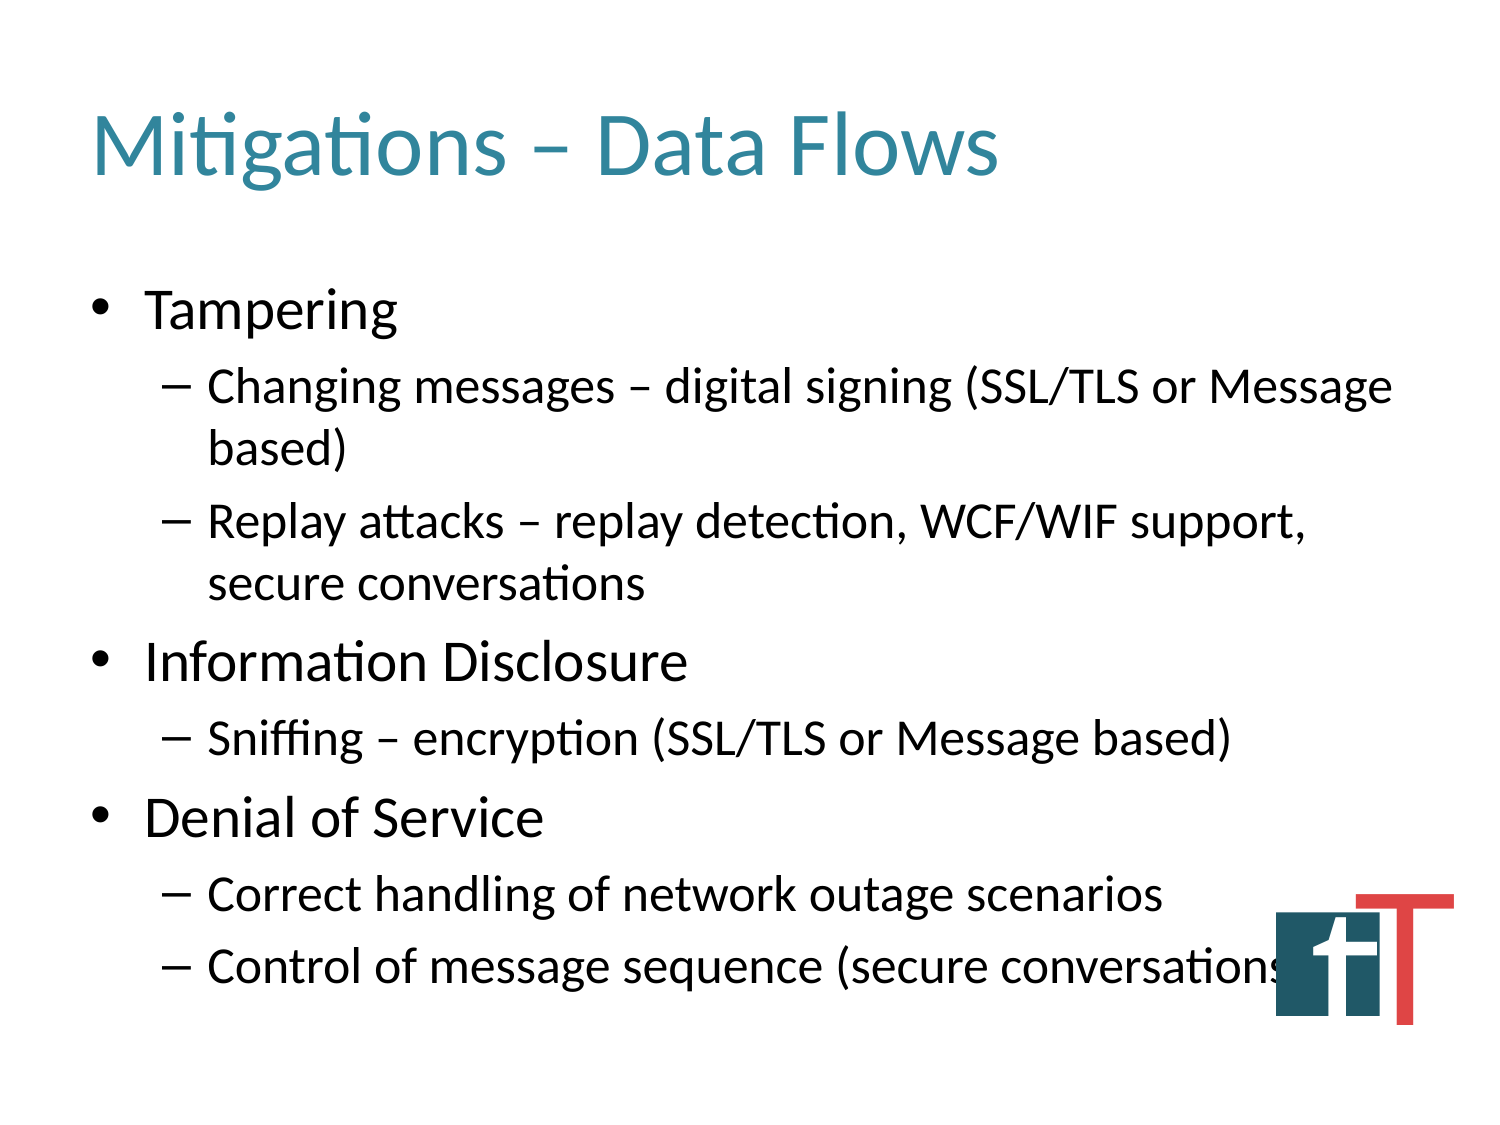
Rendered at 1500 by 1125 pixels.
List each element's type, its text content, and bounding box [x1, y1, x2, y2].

list Tampering Changing messages – digital signing (SSL/TLS or Message based) Replay attacks – replay detection, WCF/WIF support, secure conversations Information Disclosure Sniffing – encryption (SSL/TLS or Message based) Denial of Service Correct handling of network outage scenarios Control of message sequence (secure conversations) [75, 262, 1425, 1005]
title Mitigations – Data Flows [75, 45, 1425, 233]
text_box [1275, 834, 1476, 1101]
text_box [92, 394, 1428, 724]
